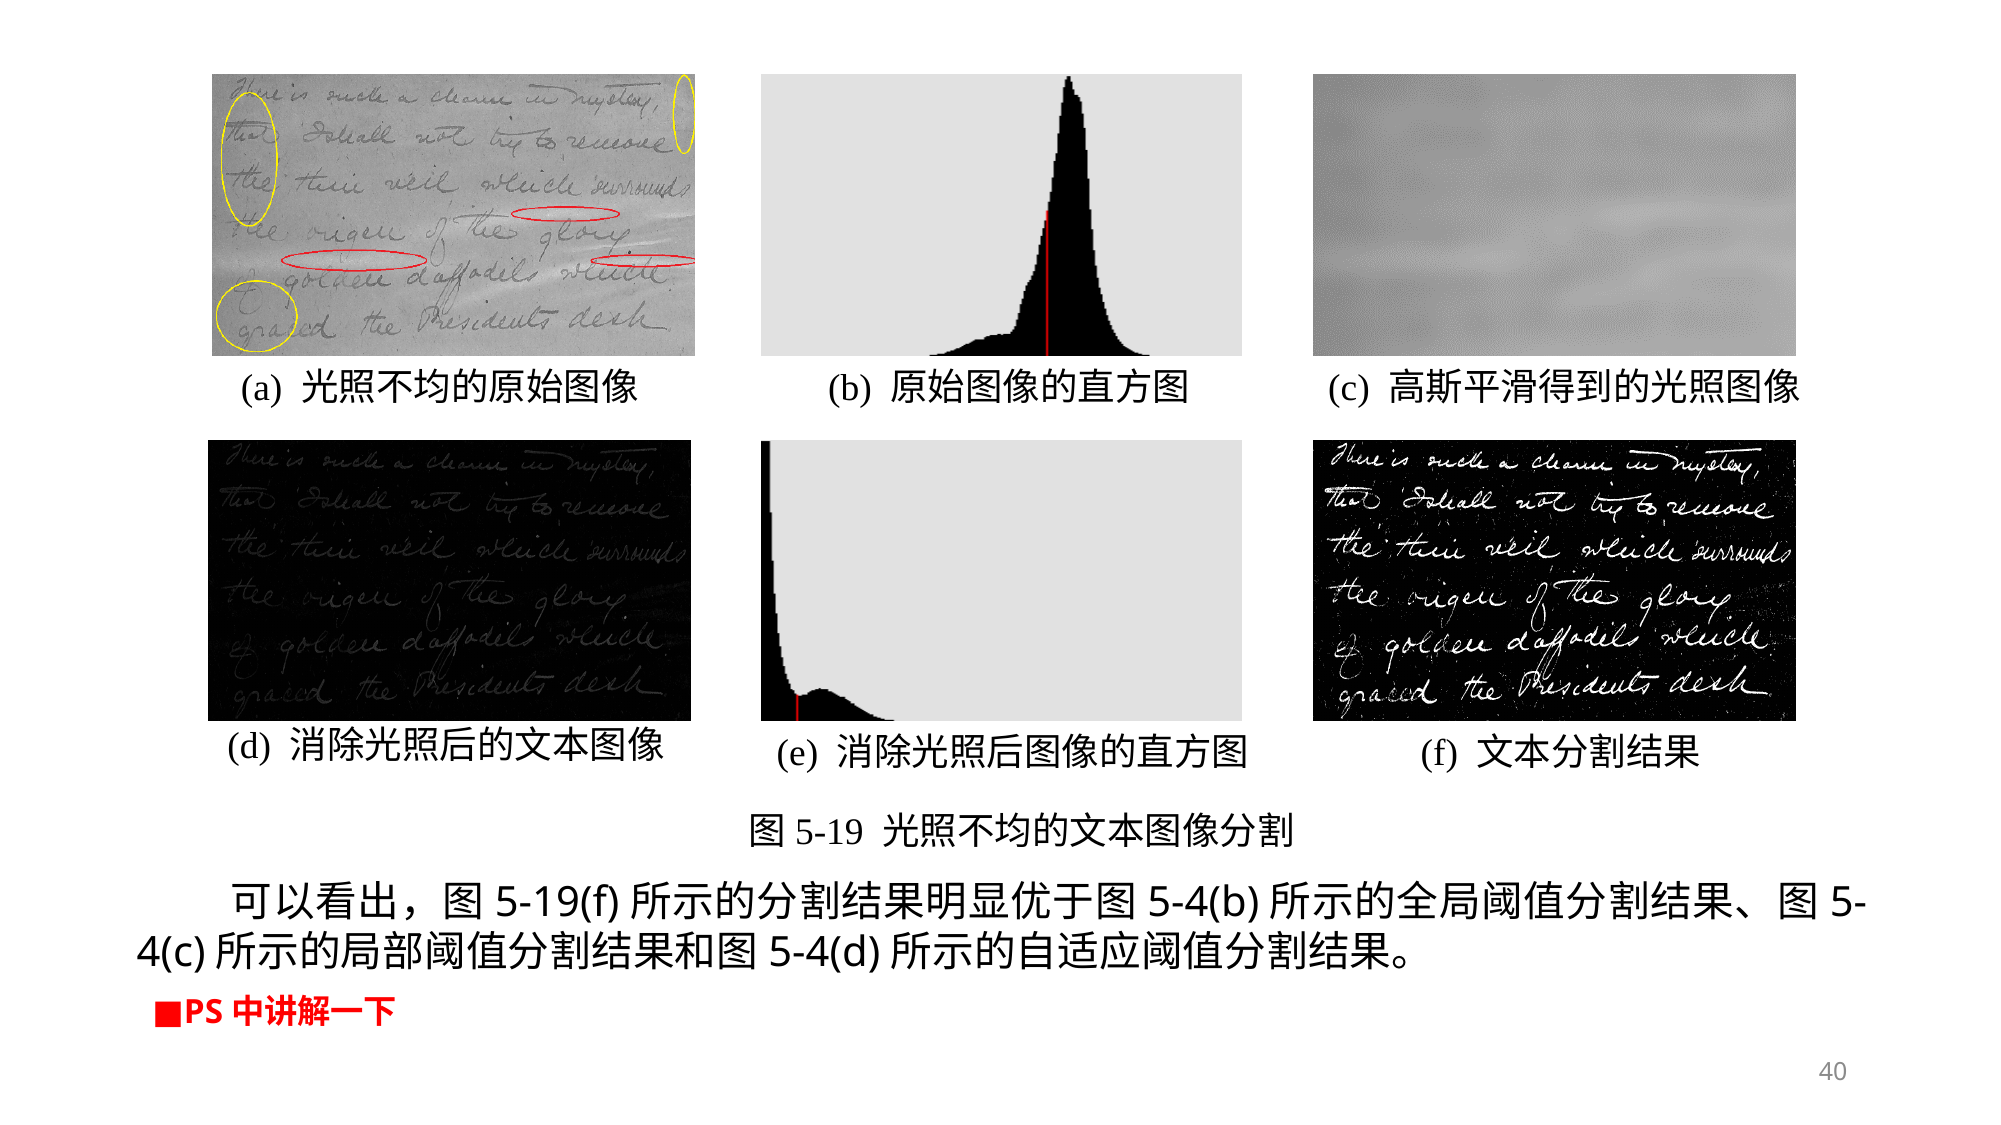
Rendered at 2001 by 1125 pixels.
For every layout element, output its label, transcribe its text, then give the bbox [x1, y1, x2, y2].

picture [212, 74, 695, 356]
text_box 可以看出，图5-19(f)所示的分割结果明显优于图5-4(b)所示的全局阈值分割结果、图5-4(c)所示的局部阈值分割结果和图5-4(d)所示的自适应阈值分割结果。 [121, 867, 1882, 983]
text_box 图5-19 光照不均的文本图像分割 [389, 776, 1654, 860]
text_box (c) 高斯平滑得到的光照图像 [1313, 355, 2000, 416]
text_box (f) 文本分割结果 [1405, 720, 2000, 781]
picture [1313, 74, 1796, 356]
picture [1313, 440, 1796, 721]
text_box (b) 原始图像的直方图 [813, 355, 1313, 416]
text_box (a) 光照不均的原始图像 [226, 355, 813, 416]
slide_number 40 [1412, 1042, 1863, 1103]
text_box ■PS中讲解一下 [137, 982, 1138, 1038]
text_box (d) 消除光照后的文本图像 [1242, 713, 1313, 720]
picture [761, 440, 1242, 721]
picture [761, 74, 1242, 356]
text_box (d) 消除光照后的文本图像 [212, 713, 761, 774]
picture [208, 440, 691, 721]
text_box (e) 消除光照后图像的直方图 [761, 720, 1405, 776]
